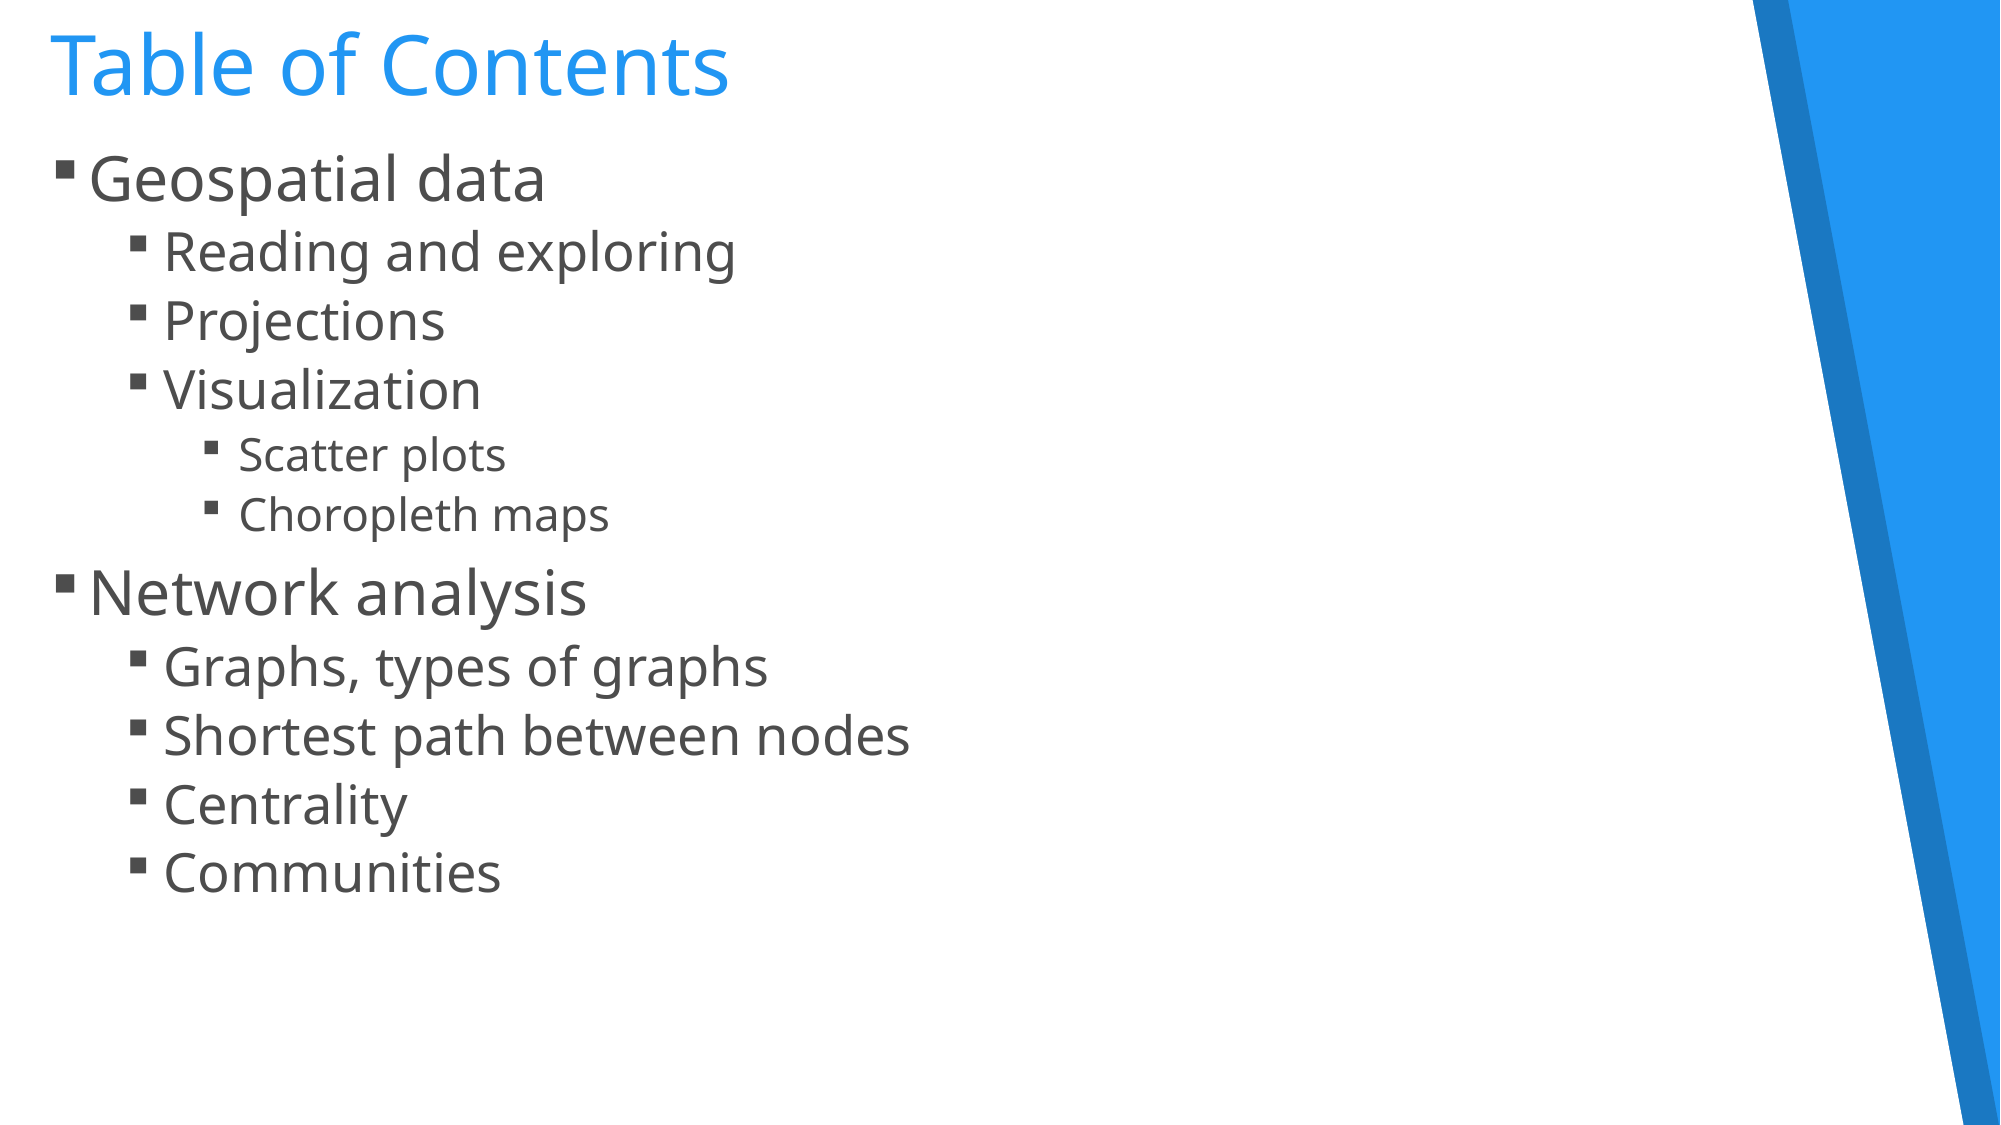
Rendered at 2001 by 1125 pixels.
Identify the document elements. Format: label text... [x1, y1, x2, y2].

list Geospatial data Reading and exploring Projections Visualization Scatter plots Choropleth maps Network analysis Graphs, types of graphs Shortest path between nodes Centrality Communities [35, 139, 1959, 1103]
title Table of Contents [35, 0, 1959, 137]
